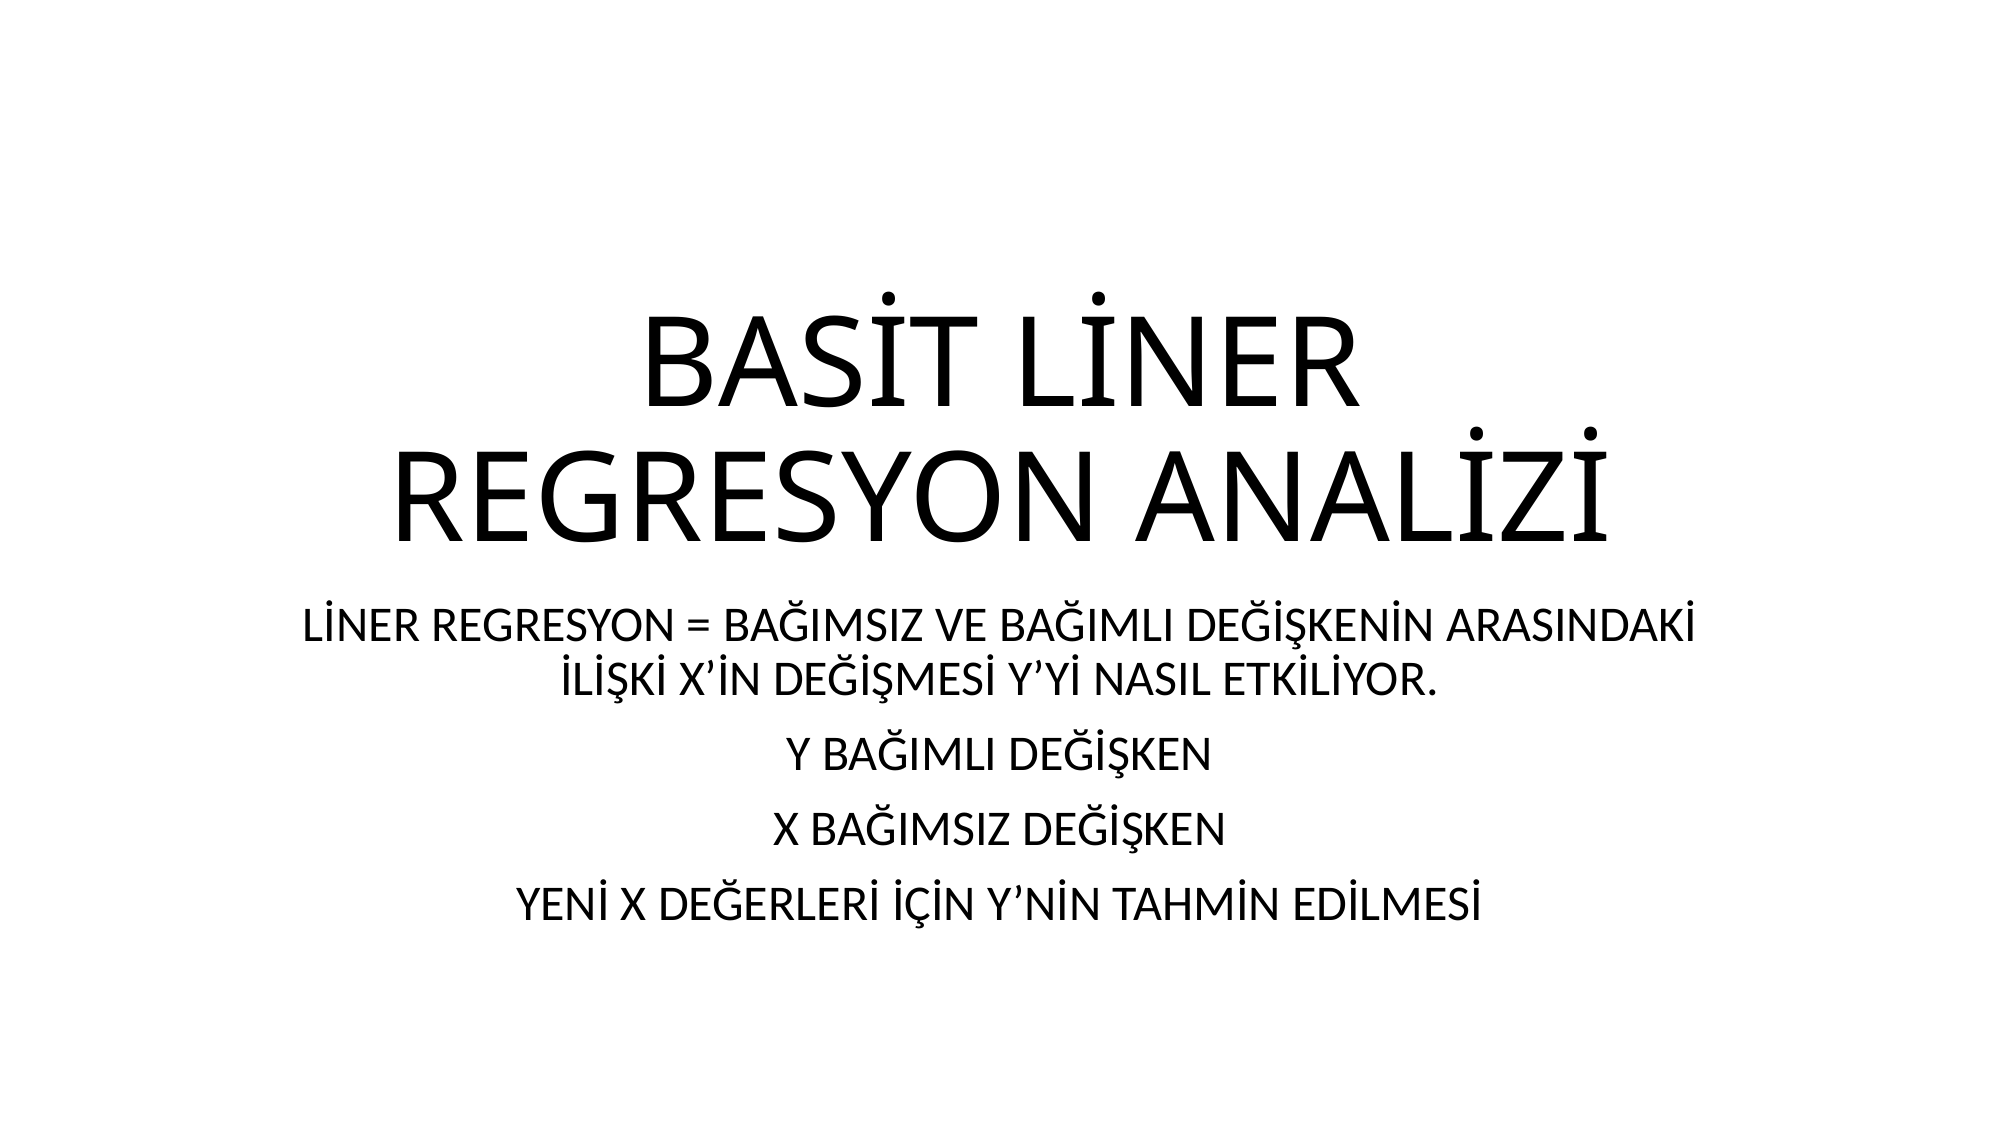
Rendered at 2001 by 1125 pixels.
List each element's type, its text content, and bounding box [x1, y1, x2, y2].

title BASİT LİNER REGRESYON ANALİZİ [249, 184, 1750, 576]
subtitle LİNER REGRESYON = BAĞIMSIZ VE BAĞIMLI DEĞİŞKENİN ARASINDAKİ İLİŞKİ X’İN DEĞİŞMESİ Y’Yİ NASIL ETKİLİYOR. Y BAĞIMLI DEĞİŞKEN X BAĞIMSIZ DEĞİŞKEN YENİ X DEĞERLERİ İÇİN Y’NİN TAHMİN EDİLMESİ [249, 590, 1750, 1125]
